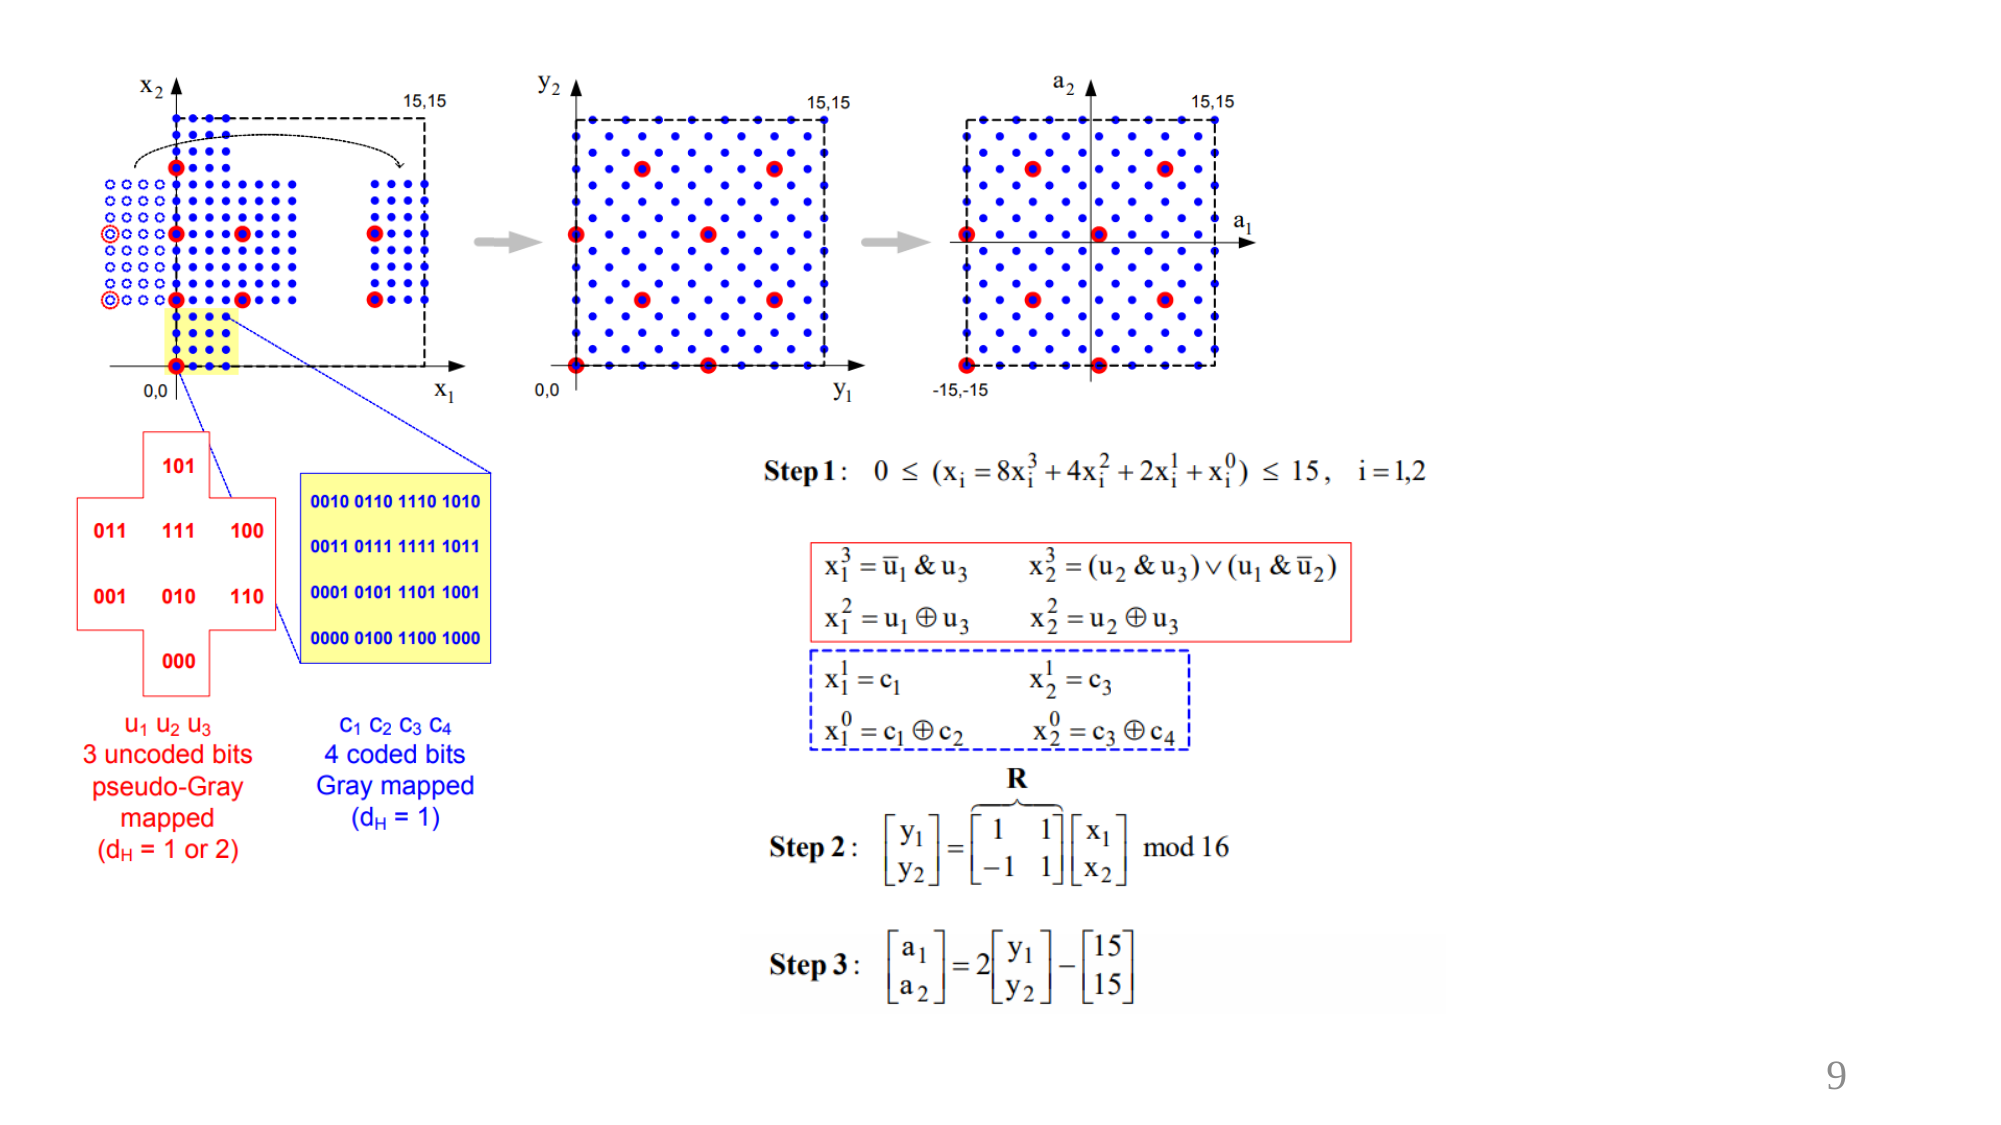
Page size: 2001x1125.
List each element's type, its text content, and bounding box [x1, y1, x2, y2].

slide_number 9 [1412, 1042, 1863, 1103]
picture [58, 65, 1446, 1014]
